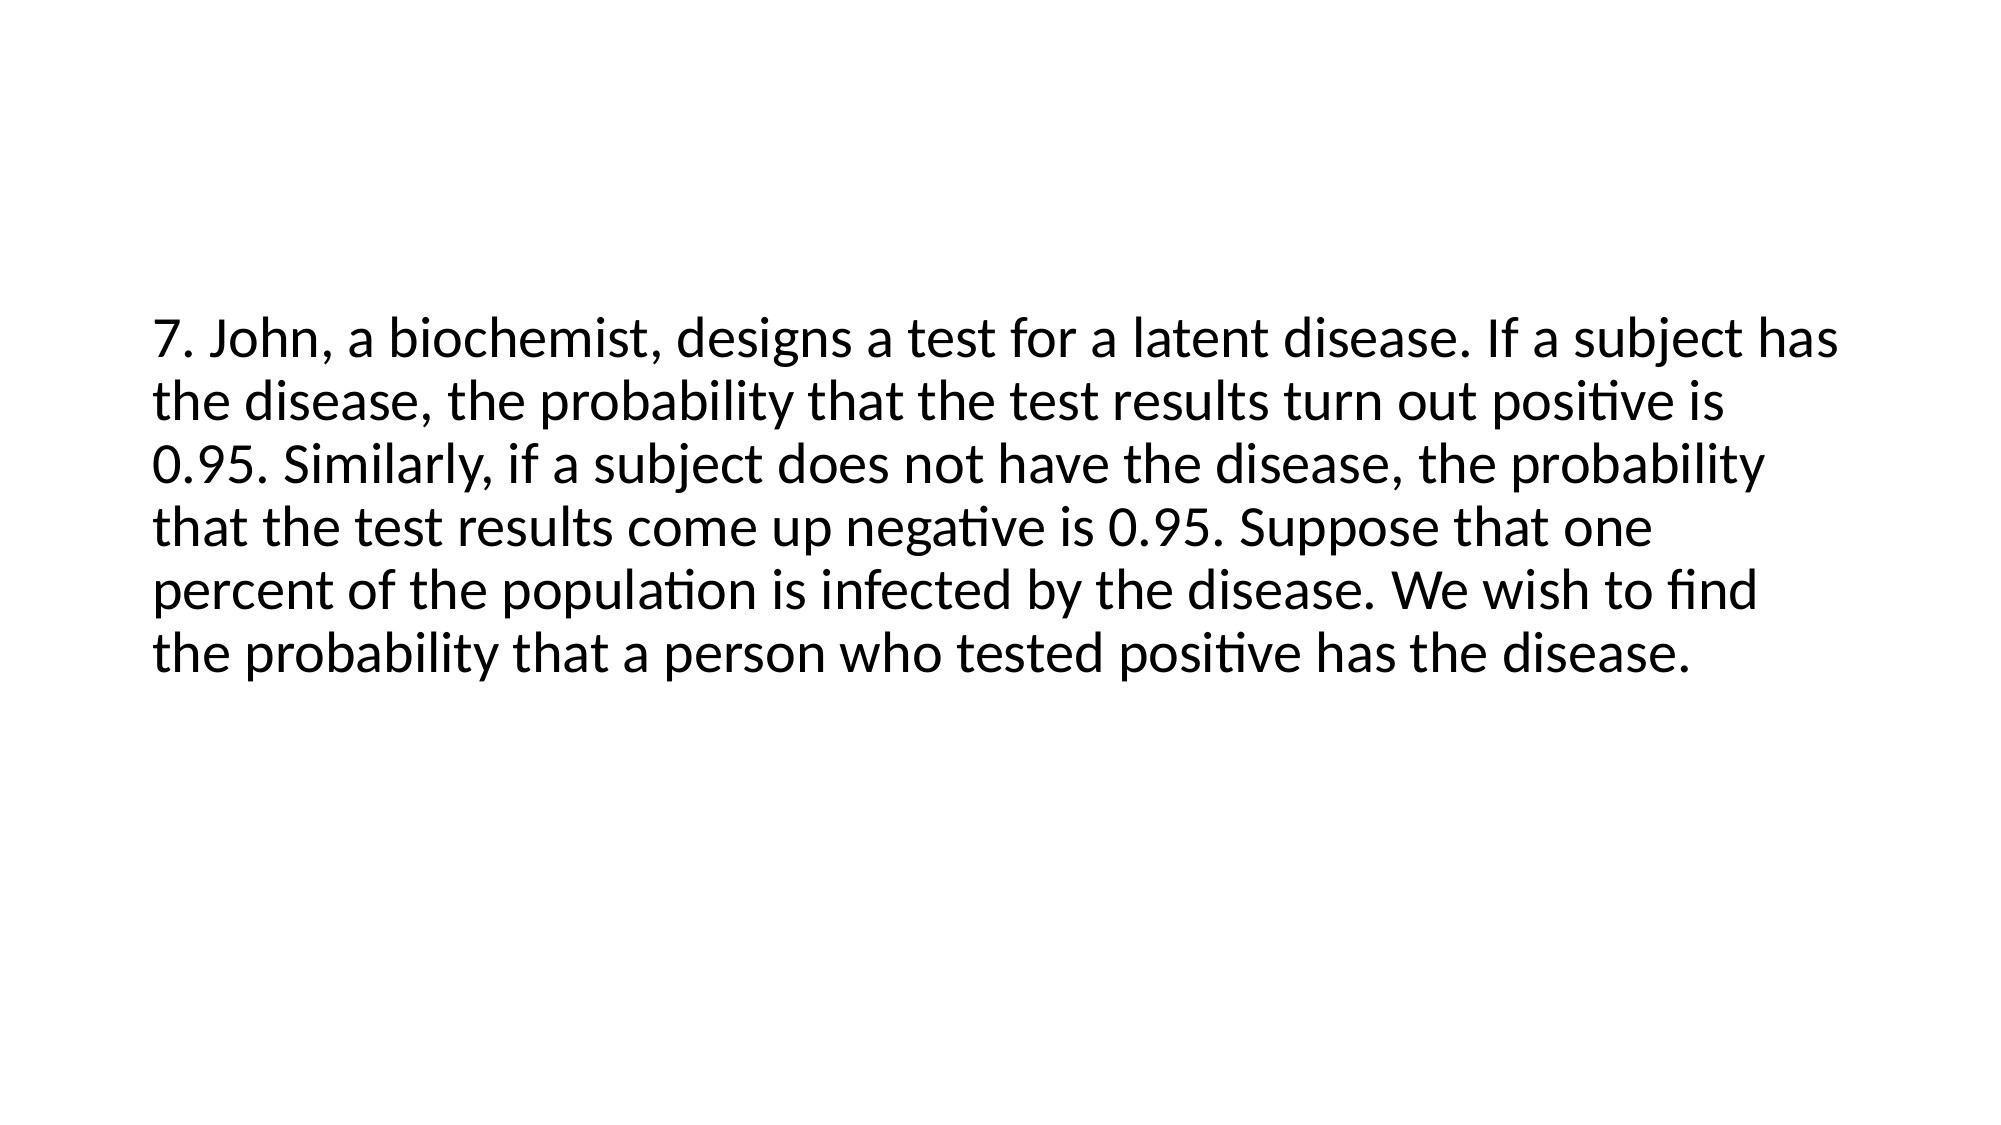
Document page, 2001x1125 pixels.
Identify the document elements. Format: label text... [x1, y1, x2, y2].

list 7. John, a biochemist, designs a test for a latent disease. If a subject has the disease, the probability that the test results turn out positive is 0.95. Similarly, if a subject does not have the disease, the probability that the test results come up negative is 0.95. Suppose that one percent of the population is infected by the disease. We wish to find the probability that a person who tested positive has the disease. [137, 299, 1863, 1014]
